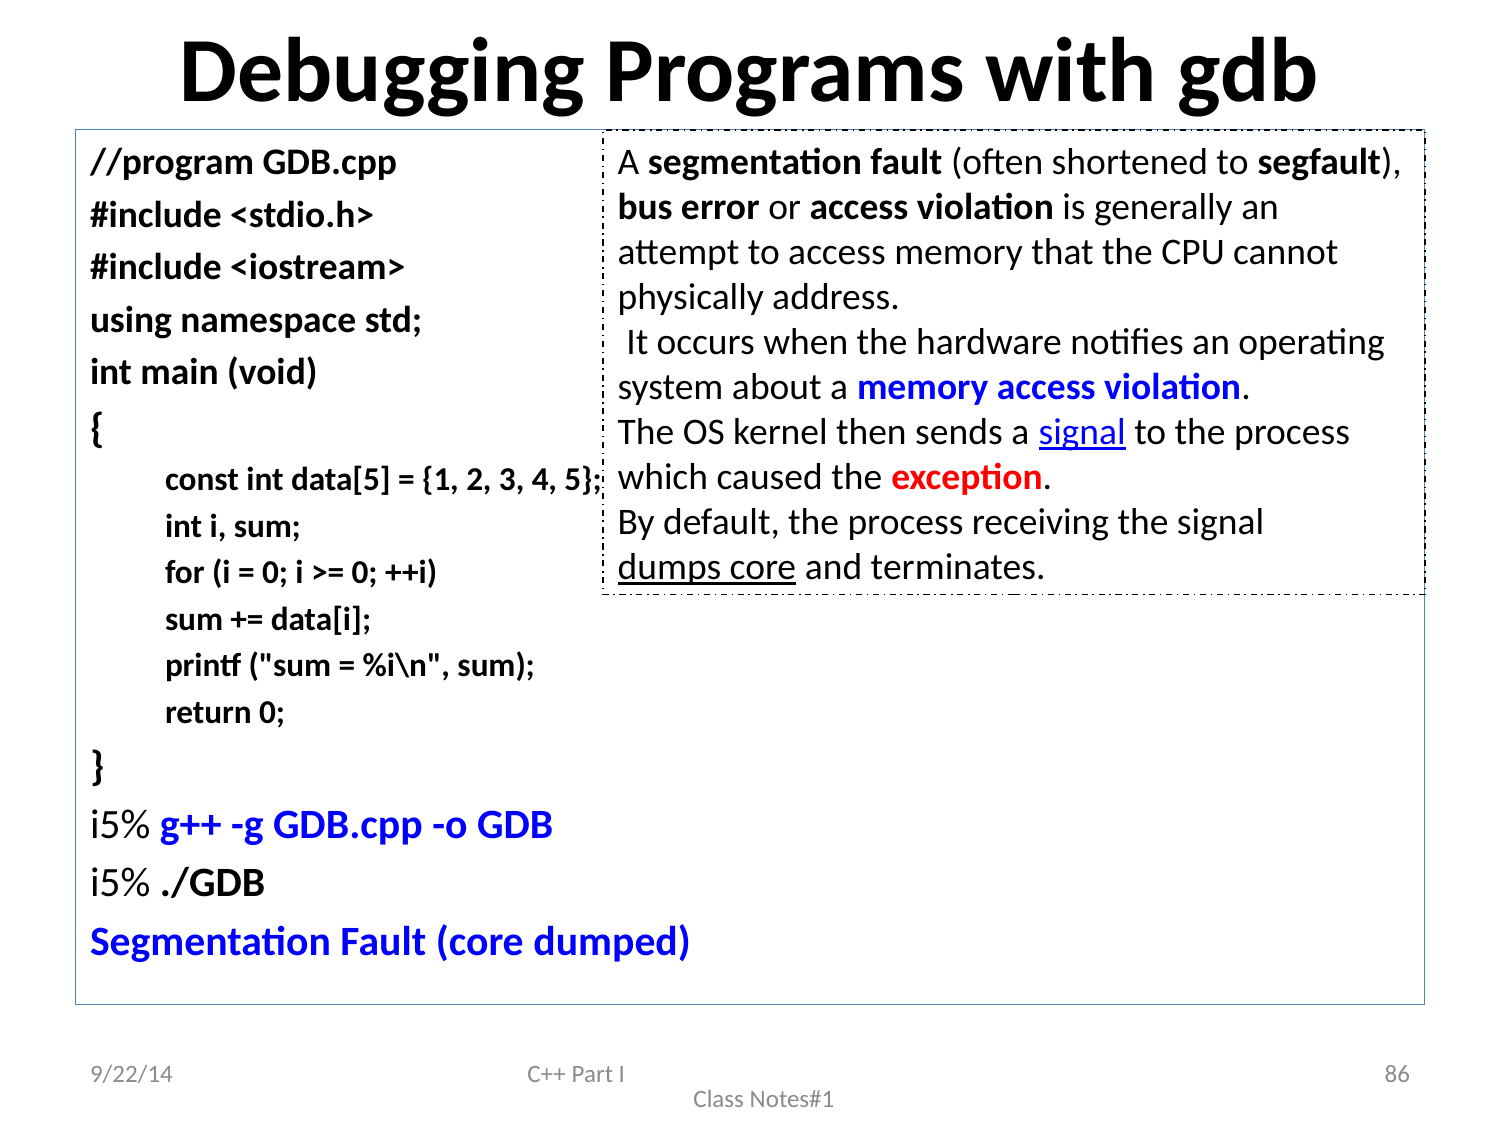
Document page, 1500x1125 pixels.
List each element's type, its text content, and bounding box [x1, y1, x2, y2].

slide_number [75, 1042, 425, 1103]
text_box A segmentation fault (often shortened to segfault), bus error or access violation is generally an attempt to access memory that the CPU cannot physically address. It occurs when the hardware notifies an operating system about a memory access violation. The OS kernel then sends a signal to the process which caused the exception. By default, the process receiving the signal dumps core and terminates. [603, 129, 1426, 595]
title Debugging Programs with gdb [75, 0, 1425, 129]
list //program GDB.cpp #include <stdio.h> #include <iostream> using namespace std; int main (void) { const int data[5] = {1, 2, 3, 4, 5}; int i, sum; for (i = 0; i >= 0; ++i) sum += data[i]; printf ("sum = %i\n", sum); return 0; } i5% g++ -g GDB.cpp -o GDB i5% ./GDB Segmentation Fault (core dumped) [75, 129, 1425, 1005]
footer C++ Part I Class Notes#1 [512, 1042, 988, 1103]
slide_number 86 [1074, 1042, 1425, 1103]
